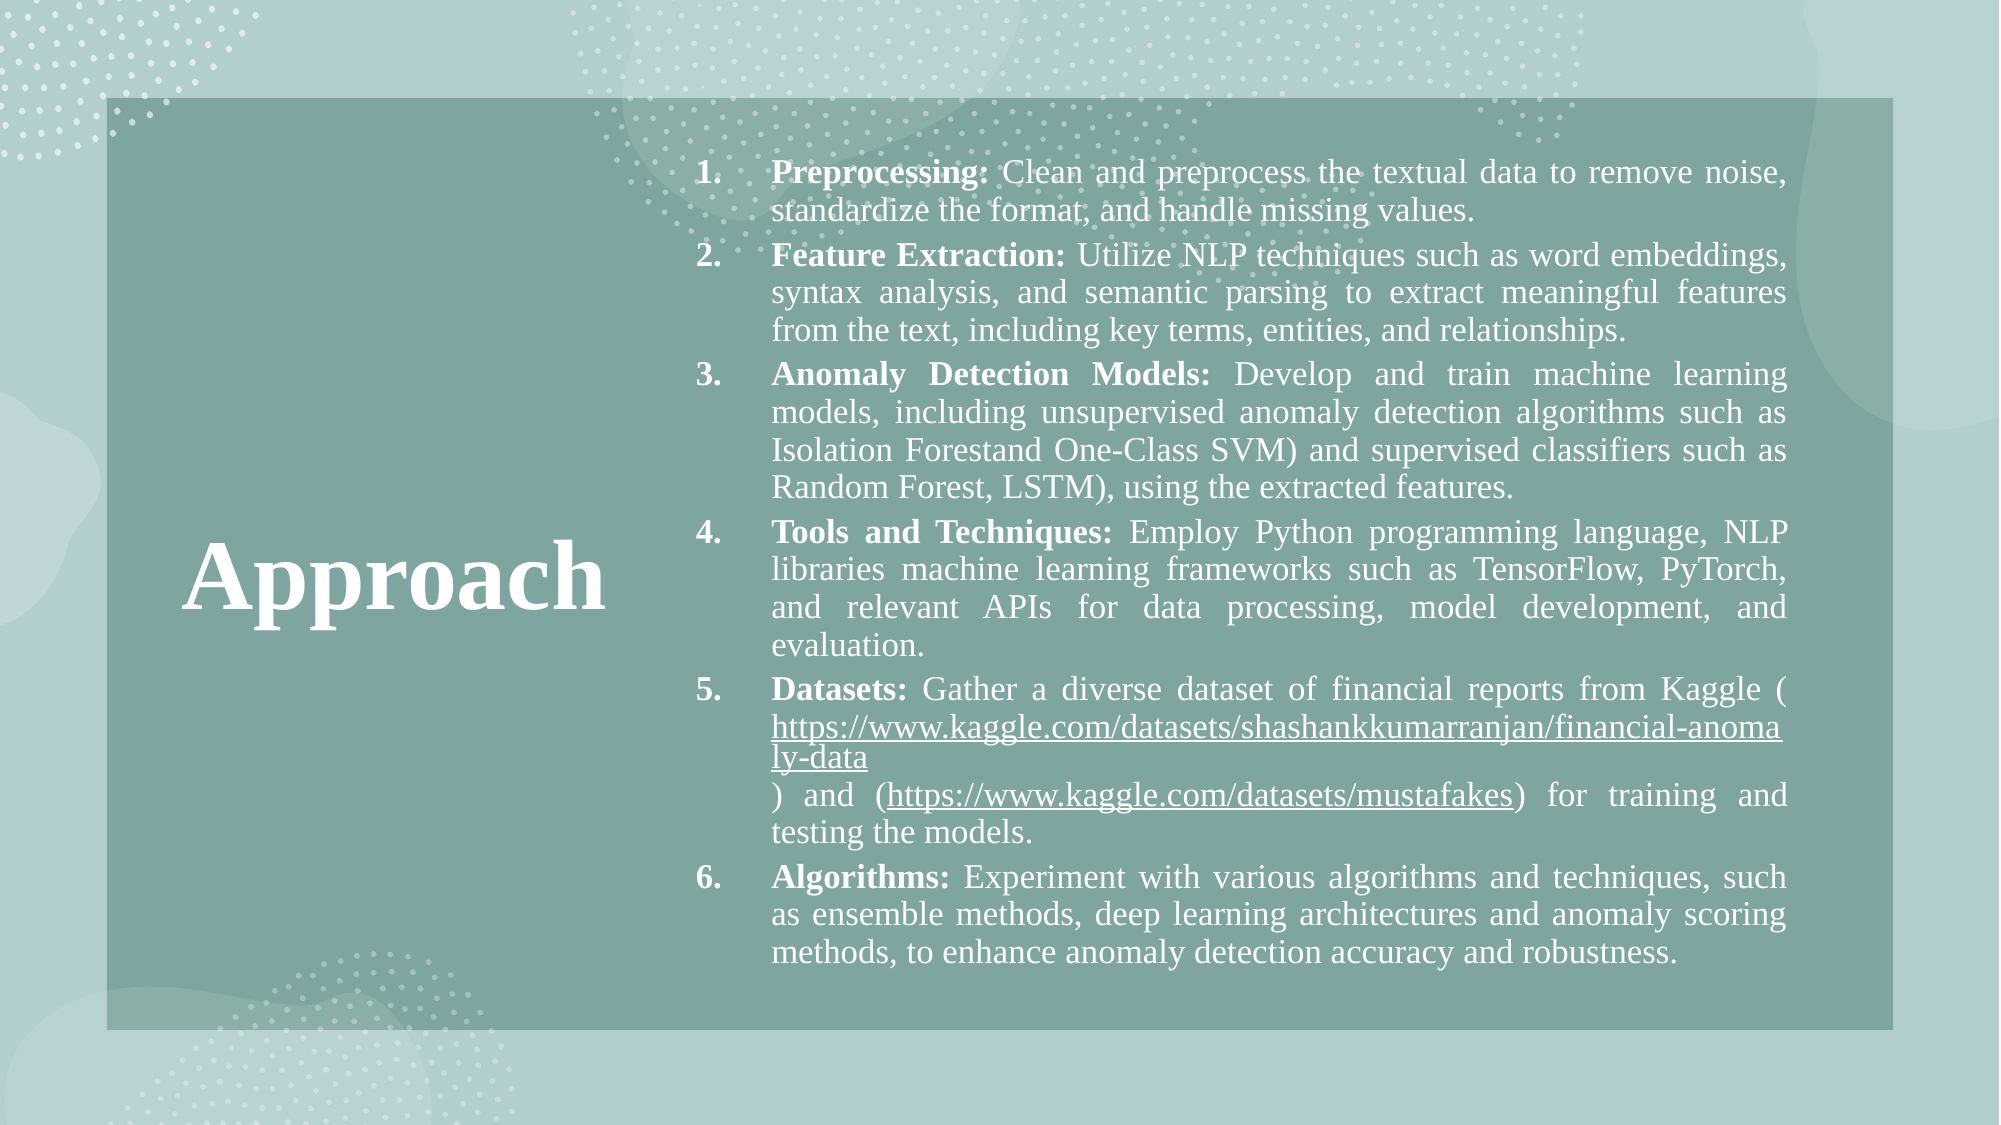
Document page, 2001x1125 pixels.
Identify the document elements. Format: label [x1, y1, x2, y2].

text_box [0, 0, 2000, 1125]
